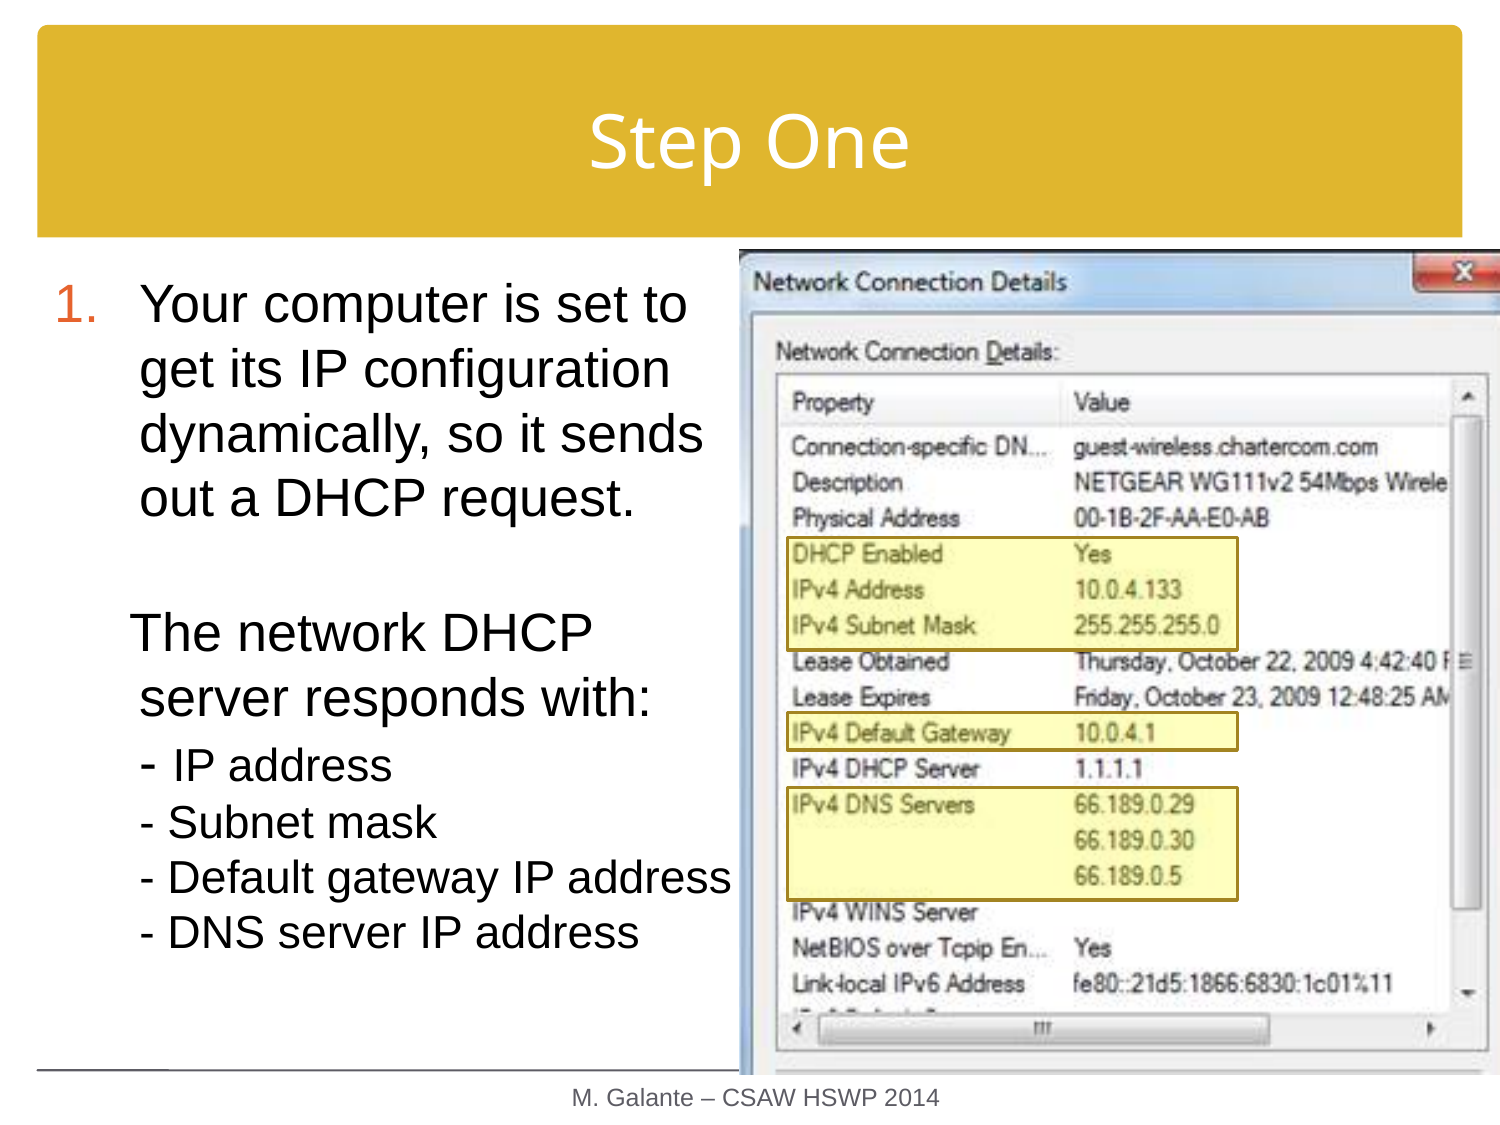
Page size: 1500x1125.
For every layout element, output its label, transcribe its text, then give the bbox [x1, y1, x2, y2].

footer M. Galante – CSAW HSWP 2014 [474, 1069, 1038, 1123]
title Step One [50, 45, 1450, 233]
list Your computer is set to get its IP configuration dynamically, so it sends out a DHCP request. The network DHCP server responds with: - IP address - Subnet mask - Default gateway IP address - DNS server IP address [40, 261, 734, 1042]
picture [739, 249, 1500, 1076]
